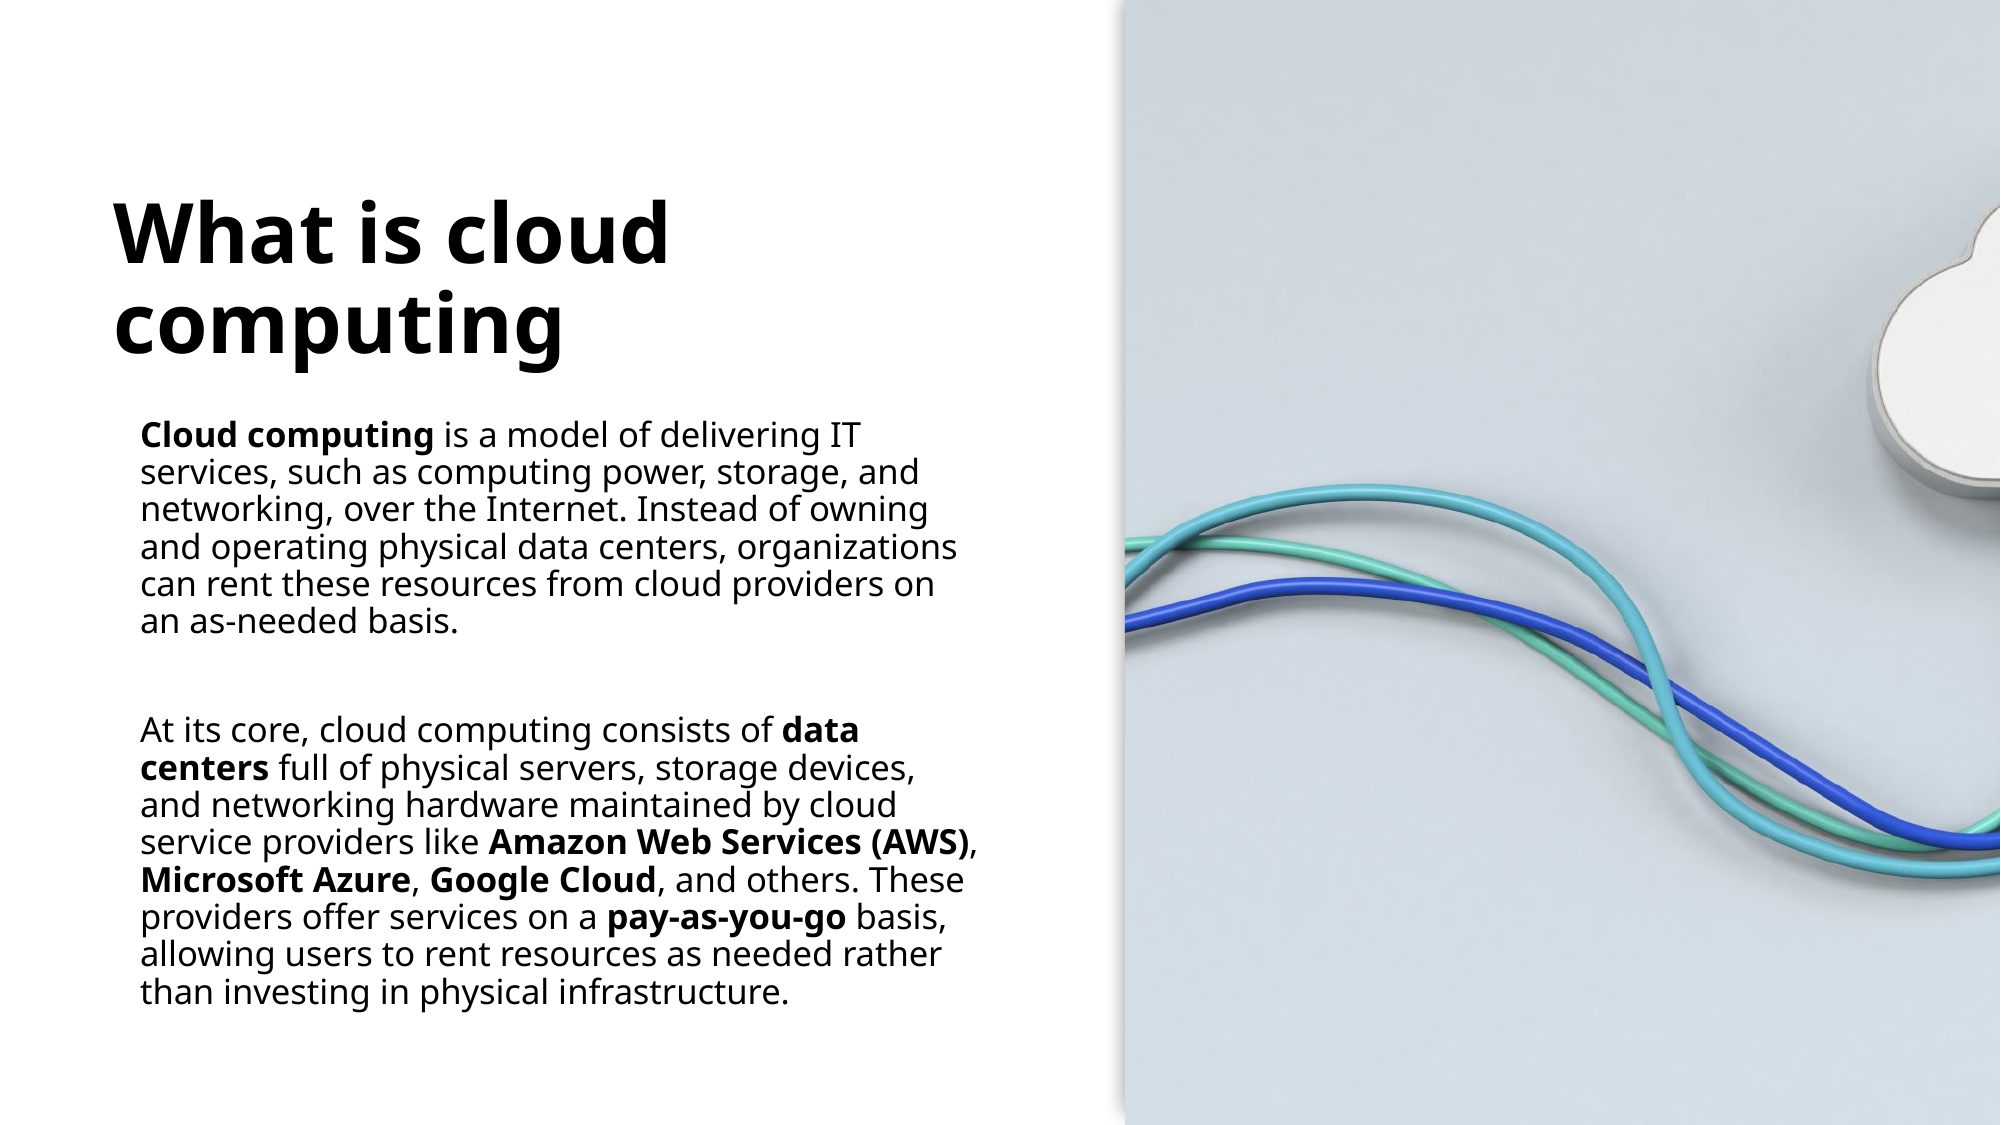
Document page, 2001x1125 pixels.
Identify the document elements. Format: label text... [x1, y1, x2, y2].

text_box [0, 0, 1124, 1125]
picture [1124, 0, 2000, 1125]
title What is cloud computing [98, 141, 1063, 422]
list Cloud computing is a model of delivering IT services, such as computing power, storage, and networking, over the Internet. Instead of owning and operating physical data centers, organizations can rent these resources from cloud providers on an as-needed basis. At its core, cloud computing consists of data centers full of physical servers, storage devices, and networking hardware maintained by cloud service providers like Amazon Web Services (AWS), Microsoft Azure, Google Cloud, and others. These providers offer services on a pay-as-you-go basis, allowing users to rent resources as needed rather than investing in physical infrastructure. [124, 405, 1000, 1024]
